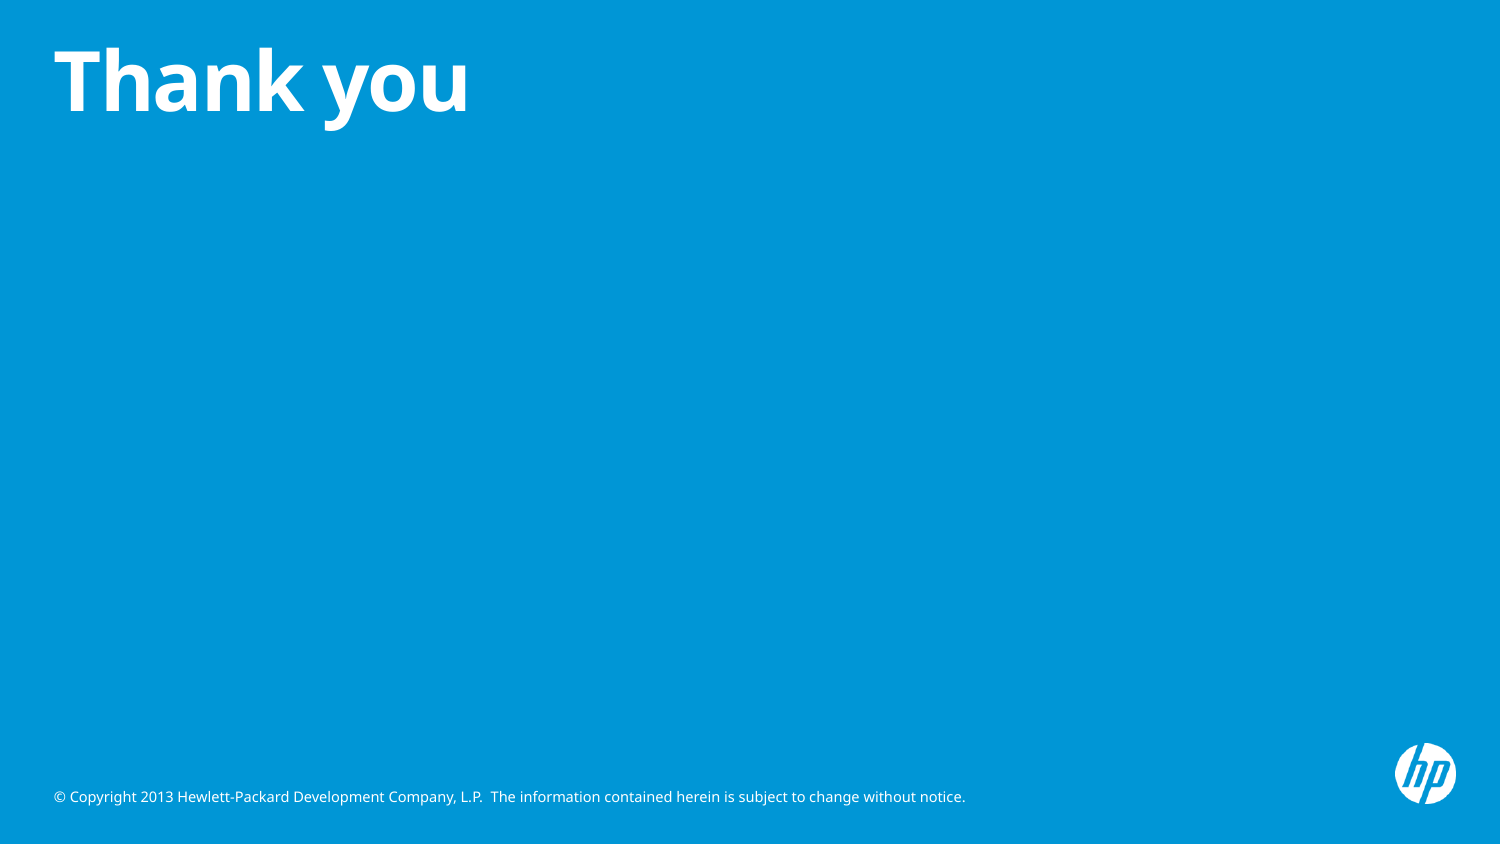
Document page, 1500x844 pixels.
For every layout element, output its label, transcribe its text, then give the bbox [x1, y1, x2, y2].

title Thank you [53, 39, 1239, 369]
picture [1396, 744, 1455, 803]
picture [1434, 765, 1443, 783]
